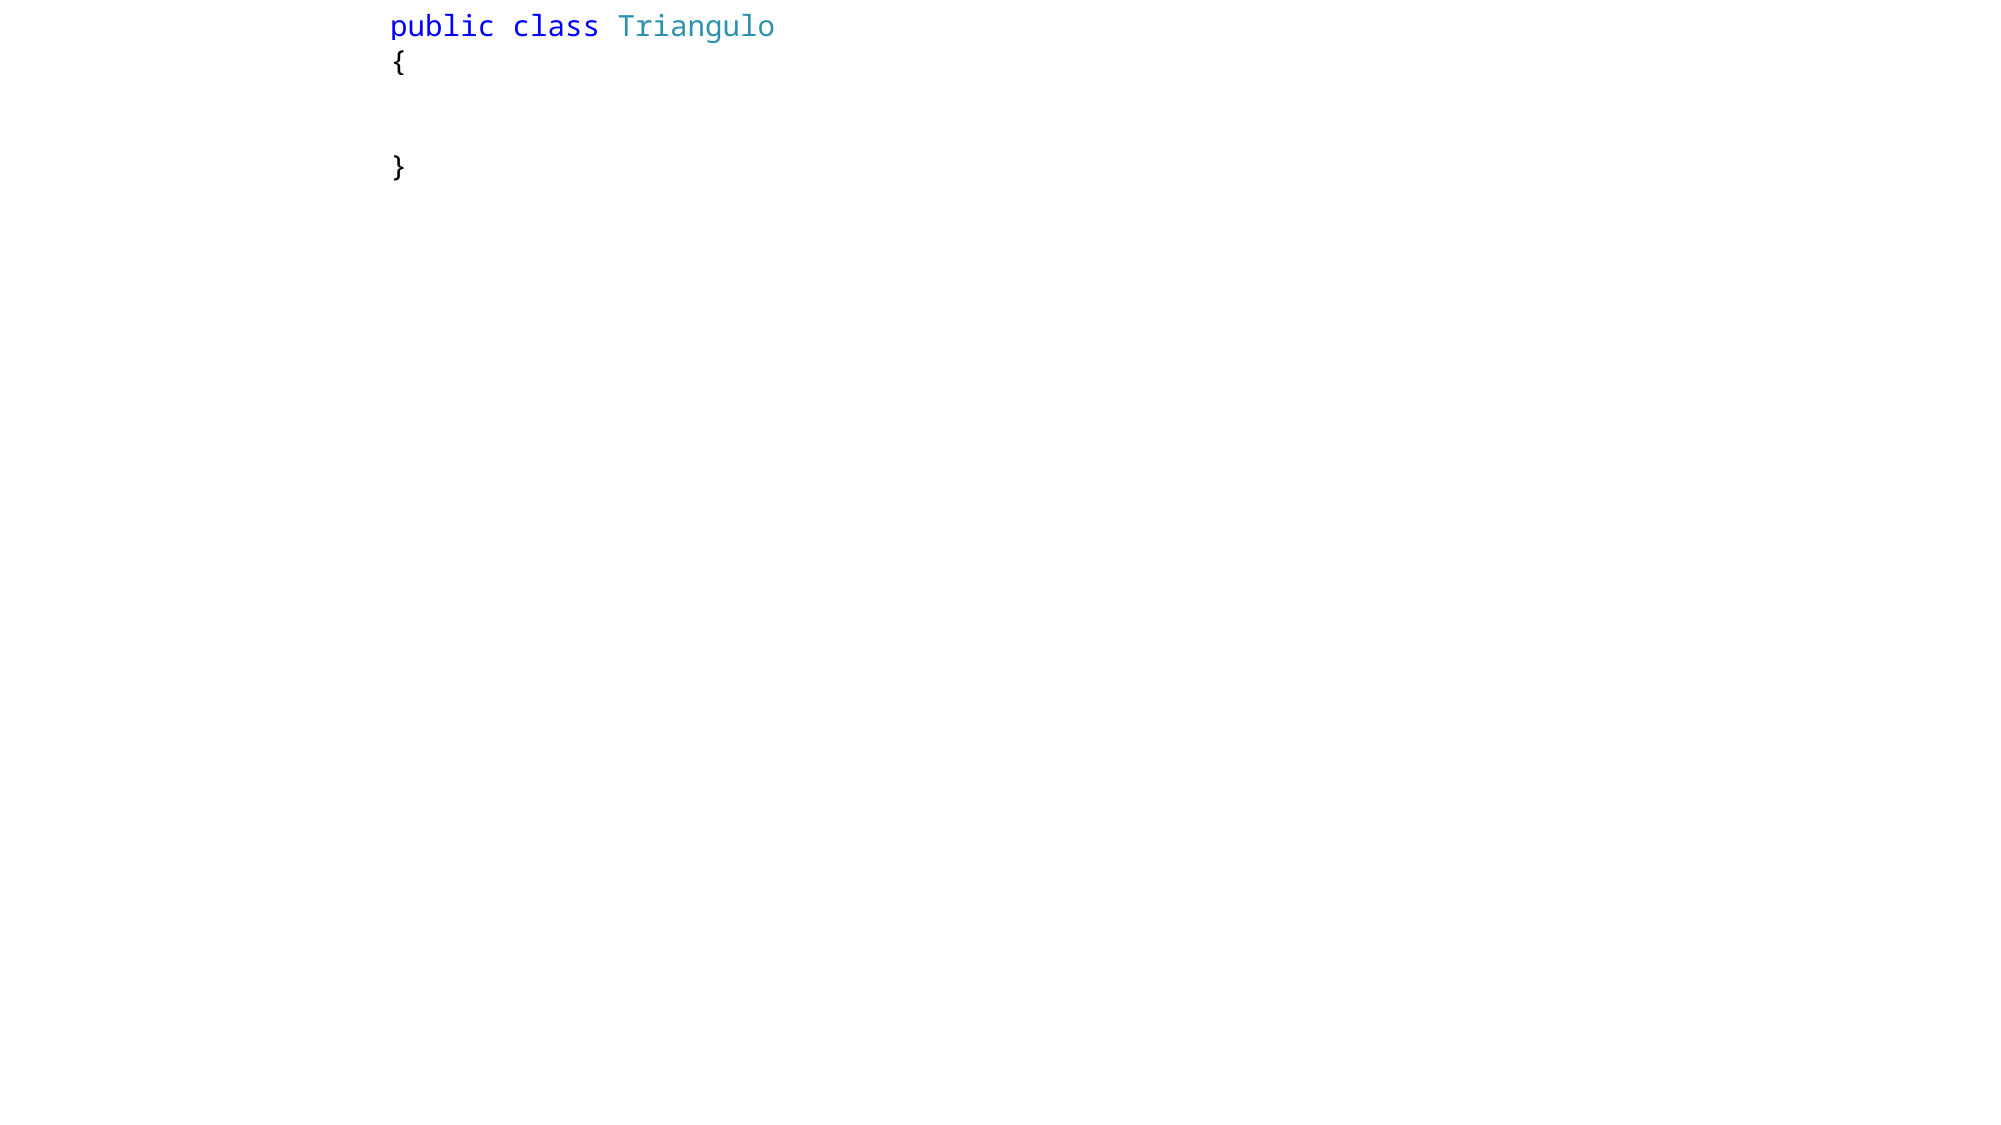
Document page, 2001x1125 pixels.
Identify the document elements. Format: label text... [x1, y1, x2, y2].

text_box public class Triangulo { } [305, 0, 1695, 190]
